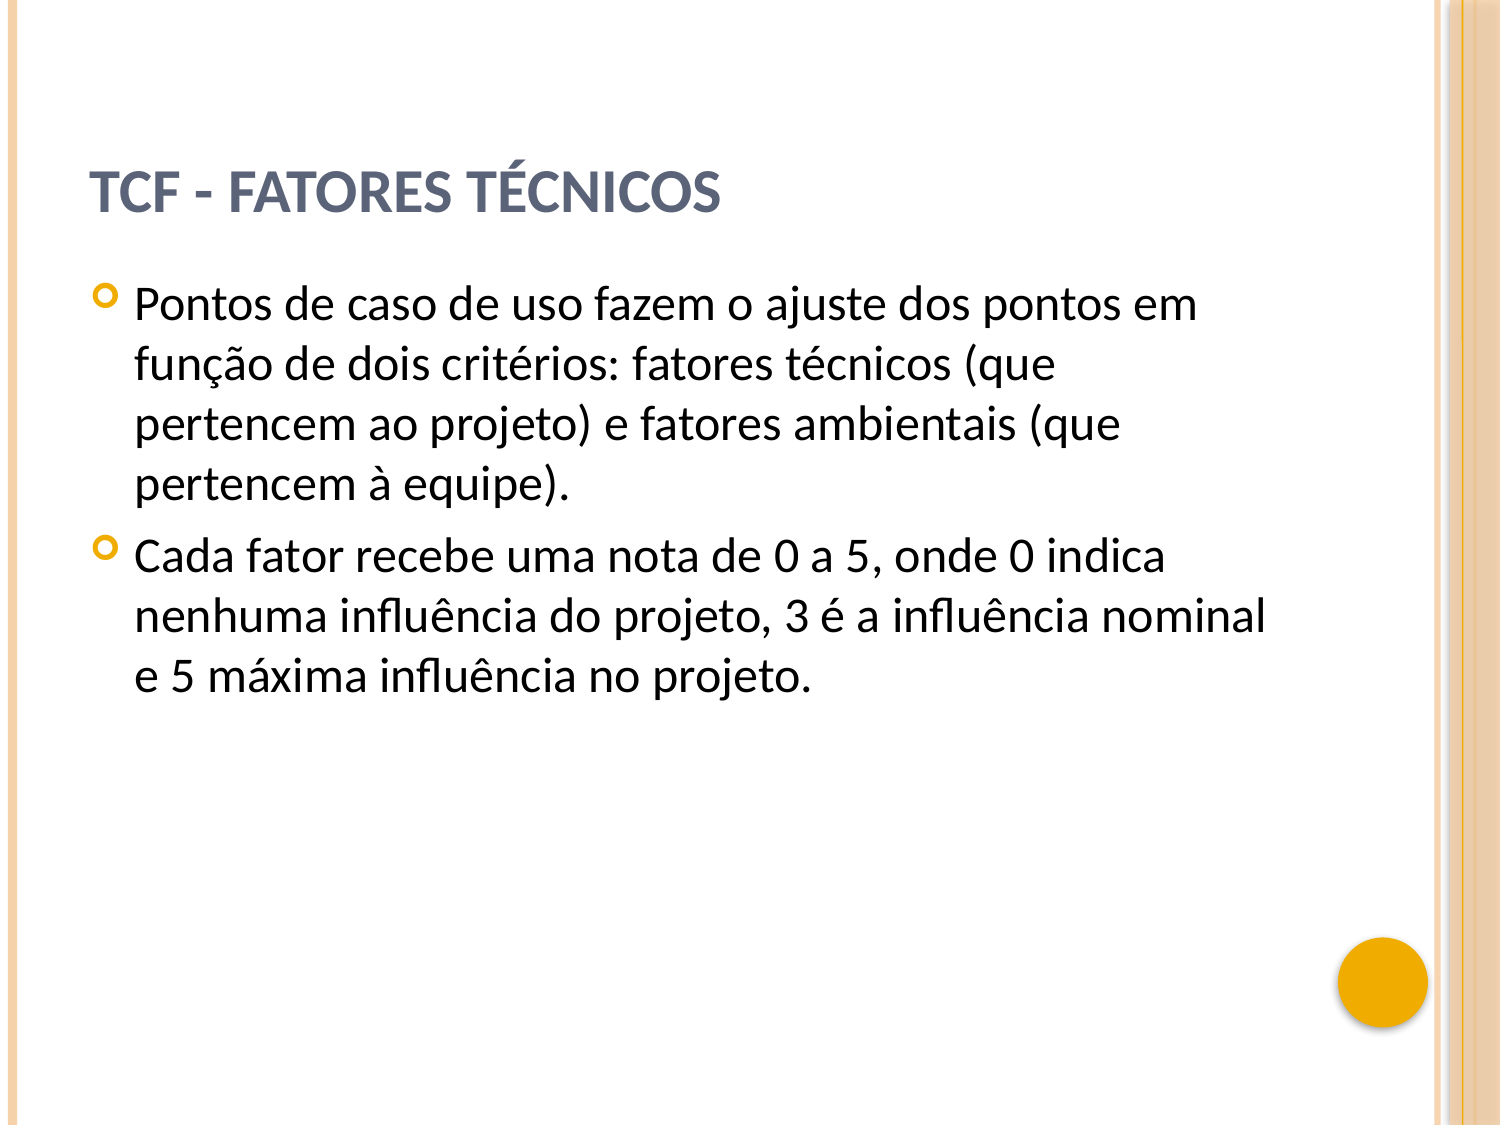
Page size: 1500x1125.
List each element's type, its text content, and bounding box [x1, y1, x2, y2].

title TCF - Fatores Técnicos [75, 45, 1300, 233]
list Pontos de caso de uso fazem o ajuste dos pontos em função de dois critérios: fatores técnicos (que pertencem ao projeto) e fatores ambientais (que pertencem à equipe). Cada fator recebe uma nota de 0 a 5, onde 0 indica nenhuma influência do projeto, 3 é a influência nominal e 5 máxima influência no projeto. [75, 262, 1300, 1062]
